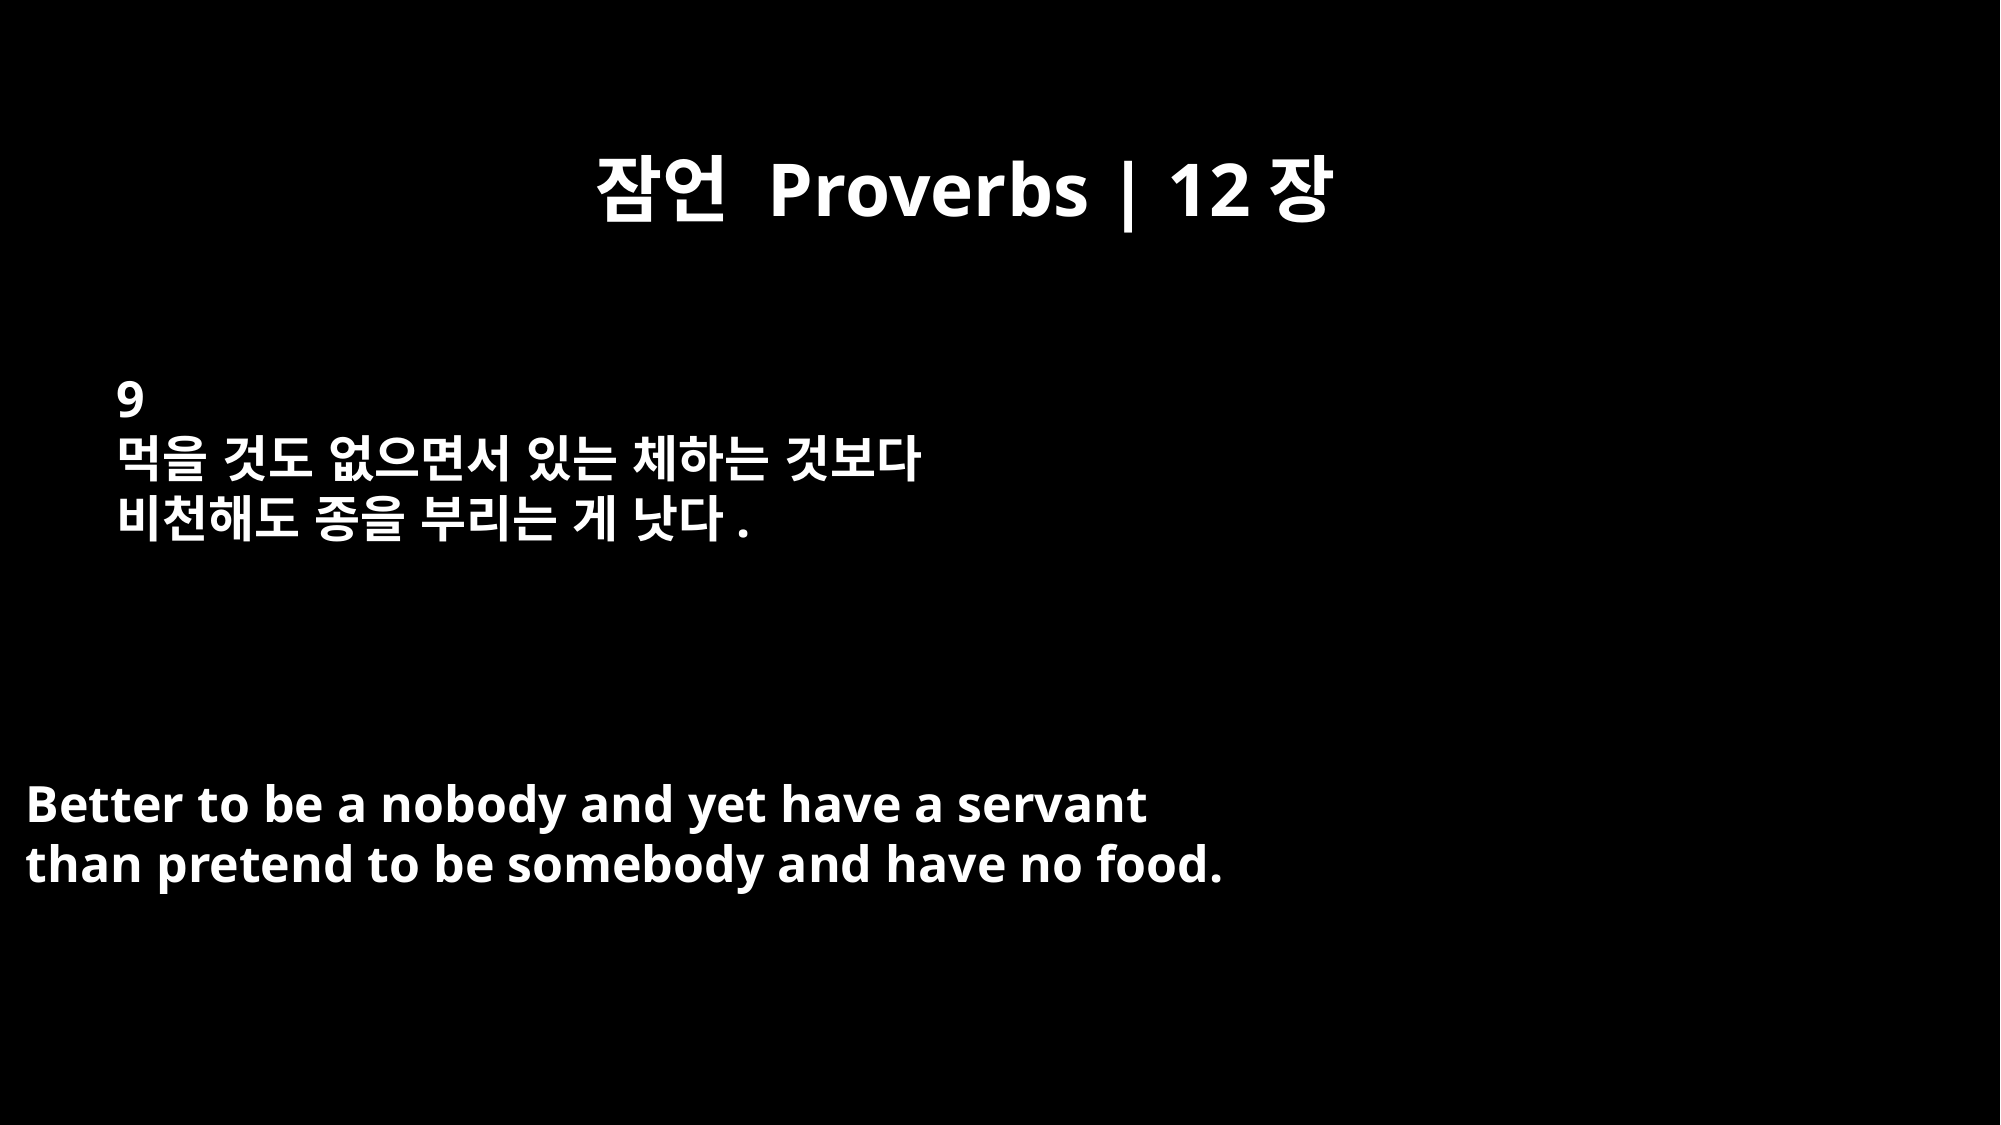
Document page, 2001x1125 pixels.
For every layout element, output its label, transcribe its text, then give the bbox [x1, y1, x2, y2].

text_box Better to be a nobody and yet have a servant than pretend to be somebody and have no food. [10, 764, 1239, 900]
text_box 잠언 Proverbs | 12장 [580, 136, 1352, 239]
text_box 9 먹을 것도 없으면서 있는 체하는 것보다 비천해도 종을 부리는 게 낫다. [101, 359, 938, 555]
